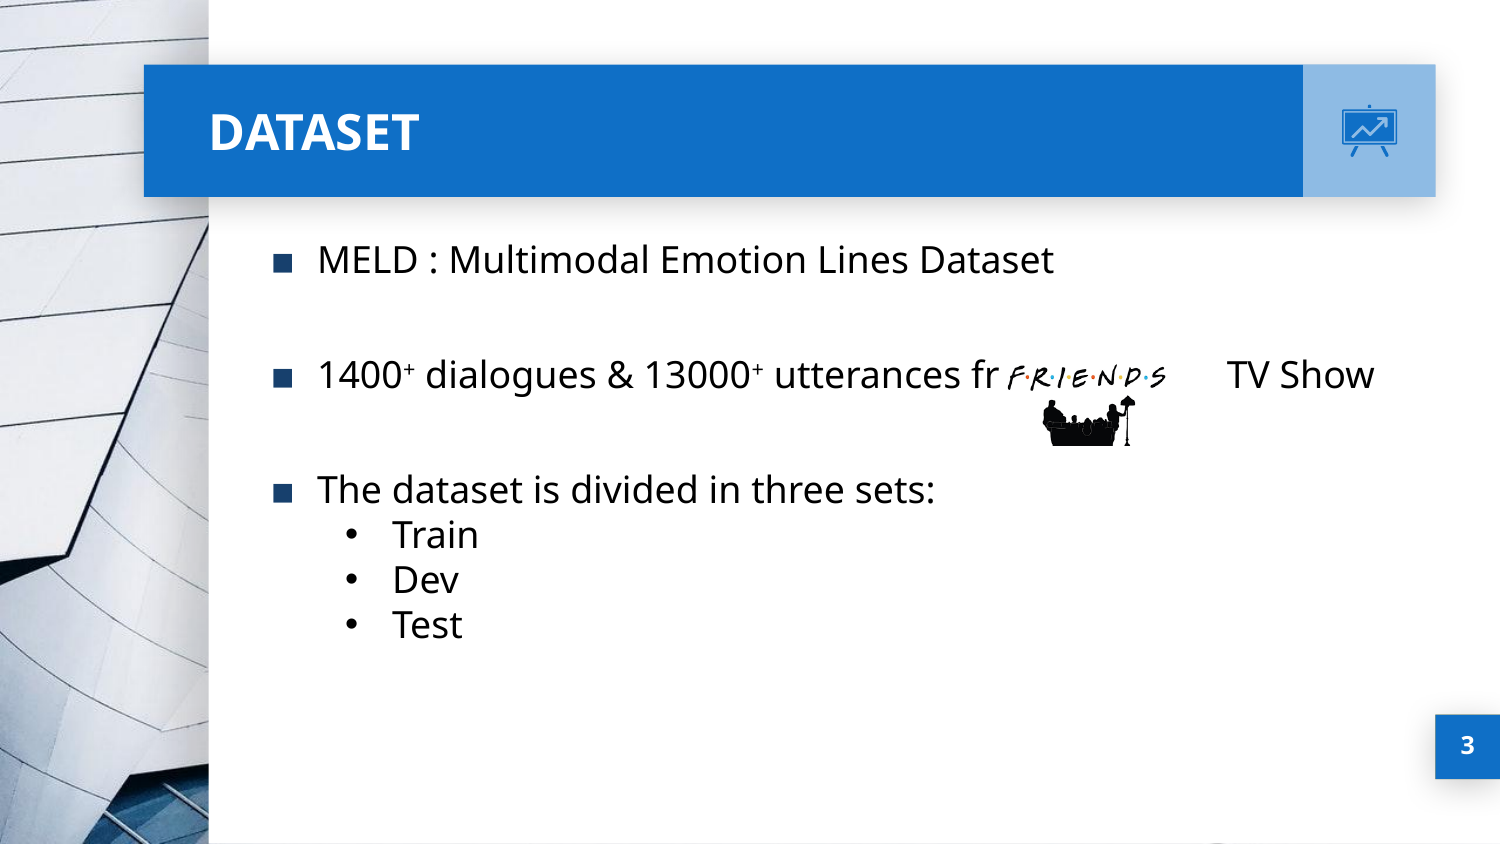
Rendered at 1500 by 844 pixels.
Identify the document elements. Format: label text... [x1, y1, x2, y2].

title DATASET [193, 64, 1300, 197]
slide_number 3 [1435, 714, 1500, 780]
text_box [1341, 104, 1398, 157]
picture [998, 356, 1176, 447]
picture [0, 0, 208, 844]
list MELD : Multimodal Emotion Lines Dataset 1400+ dialogues & 13000+ utterances from TV Show The dataset is divided in three sets: Train Dev Test [255, 221, 1418, 740]
